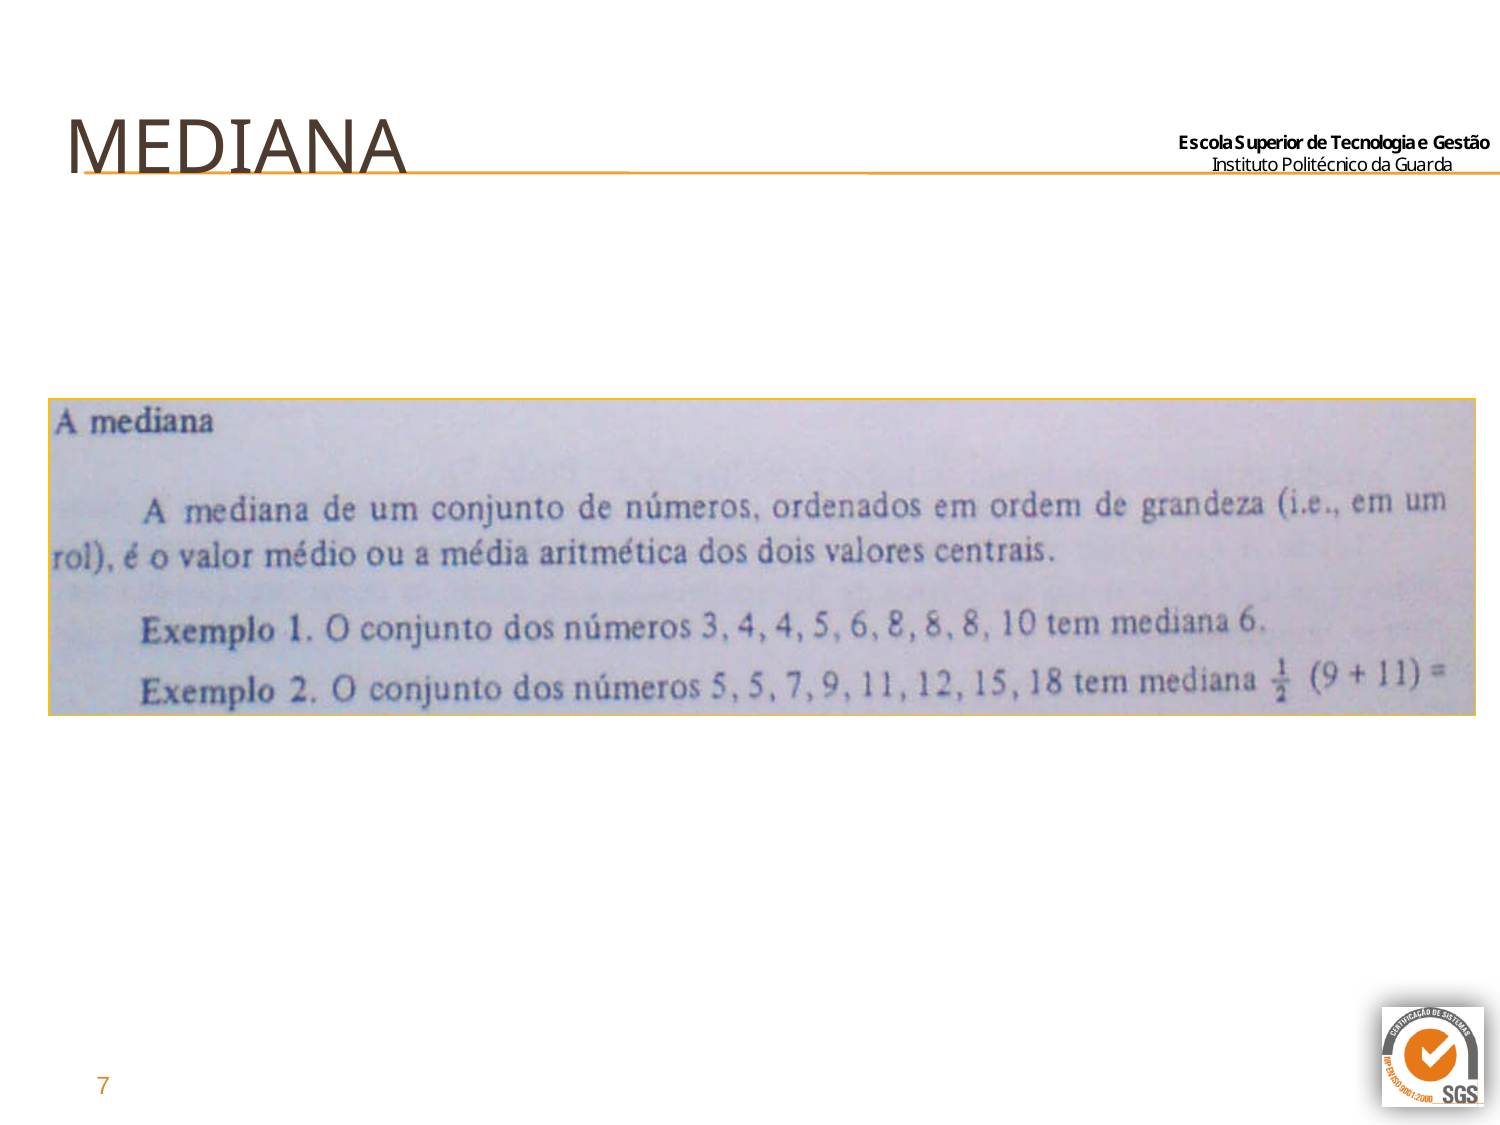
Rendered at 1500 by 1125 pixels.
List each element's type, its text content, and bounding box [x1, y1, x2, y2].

picture [49, 399, 1476, 715]
slide_number 7 [0, 1062, 125, 1103]
title mediana [49, 75, 1475, 213]
picture [1382, 1007, 1484, 1107]
